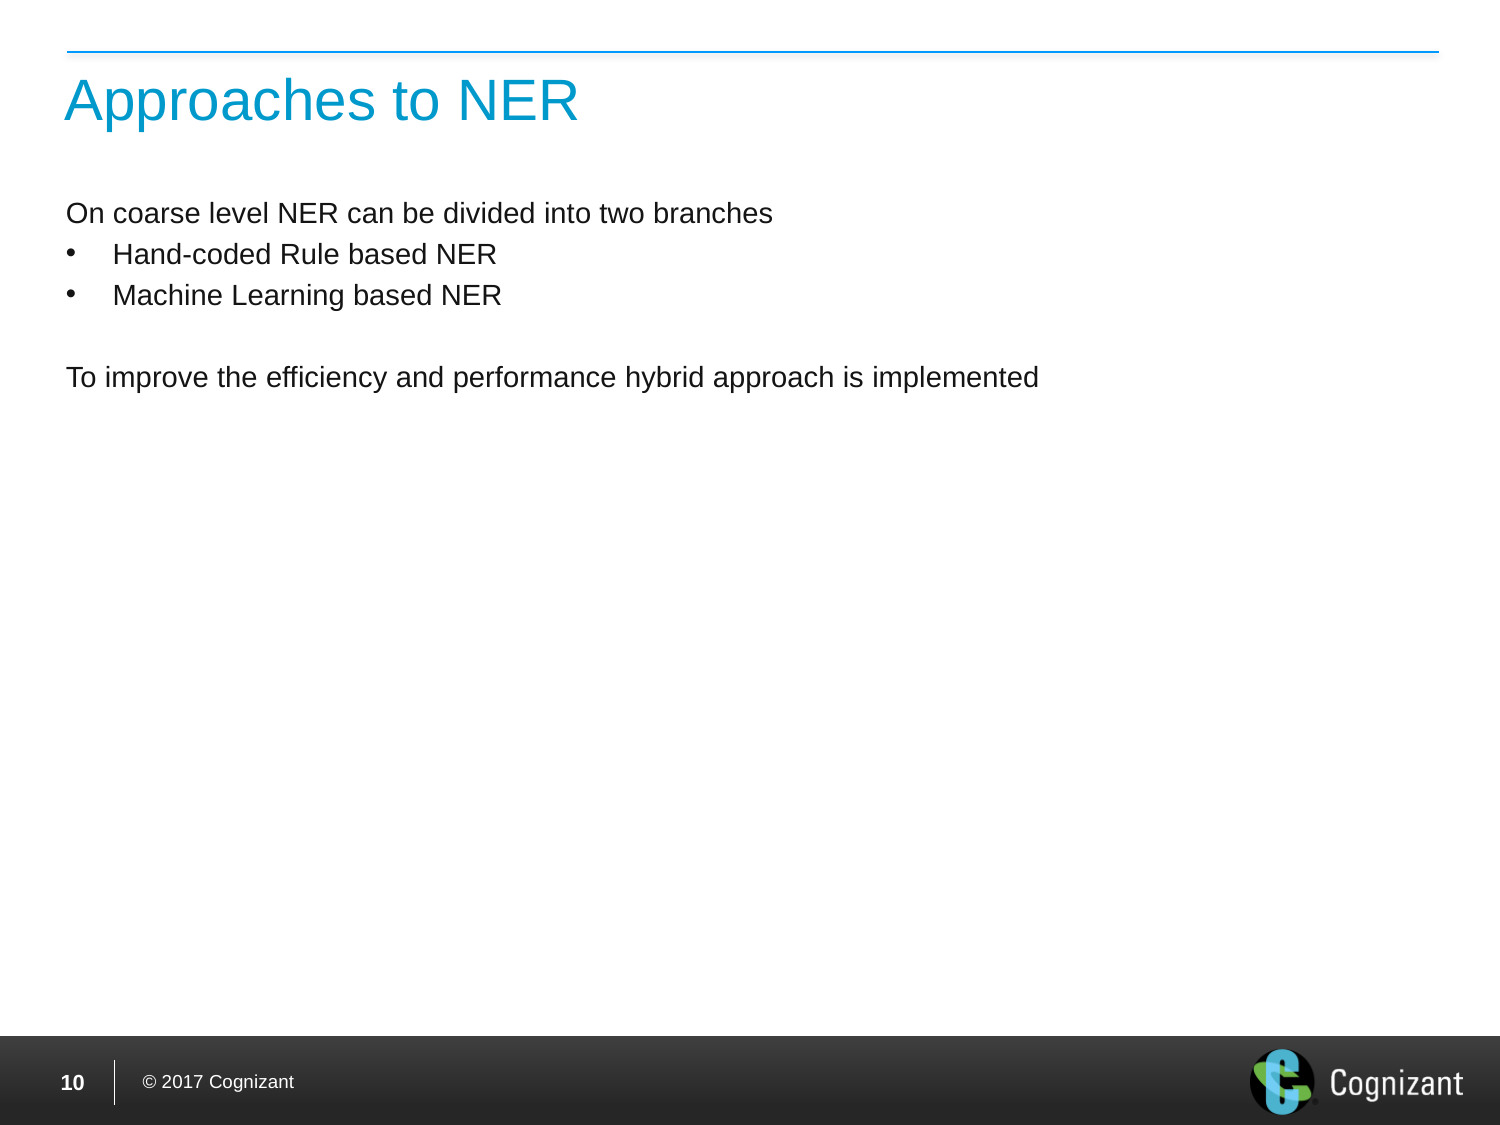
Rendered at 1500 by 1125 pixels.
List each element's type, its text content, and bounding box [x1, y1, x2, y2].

list On coarse level NER can be divided into two branches Hand-coded Rule based NER Machine Learning based NER To improve the efficiency and performance hybrid approach is implemented [51, 186, 1438, 945]
picture [1250, 1049, 1463, 1115]
slide_number 9 [27, 1045, 100, 1118]
title Approaches to NER [49, 54, 1438, 154]
